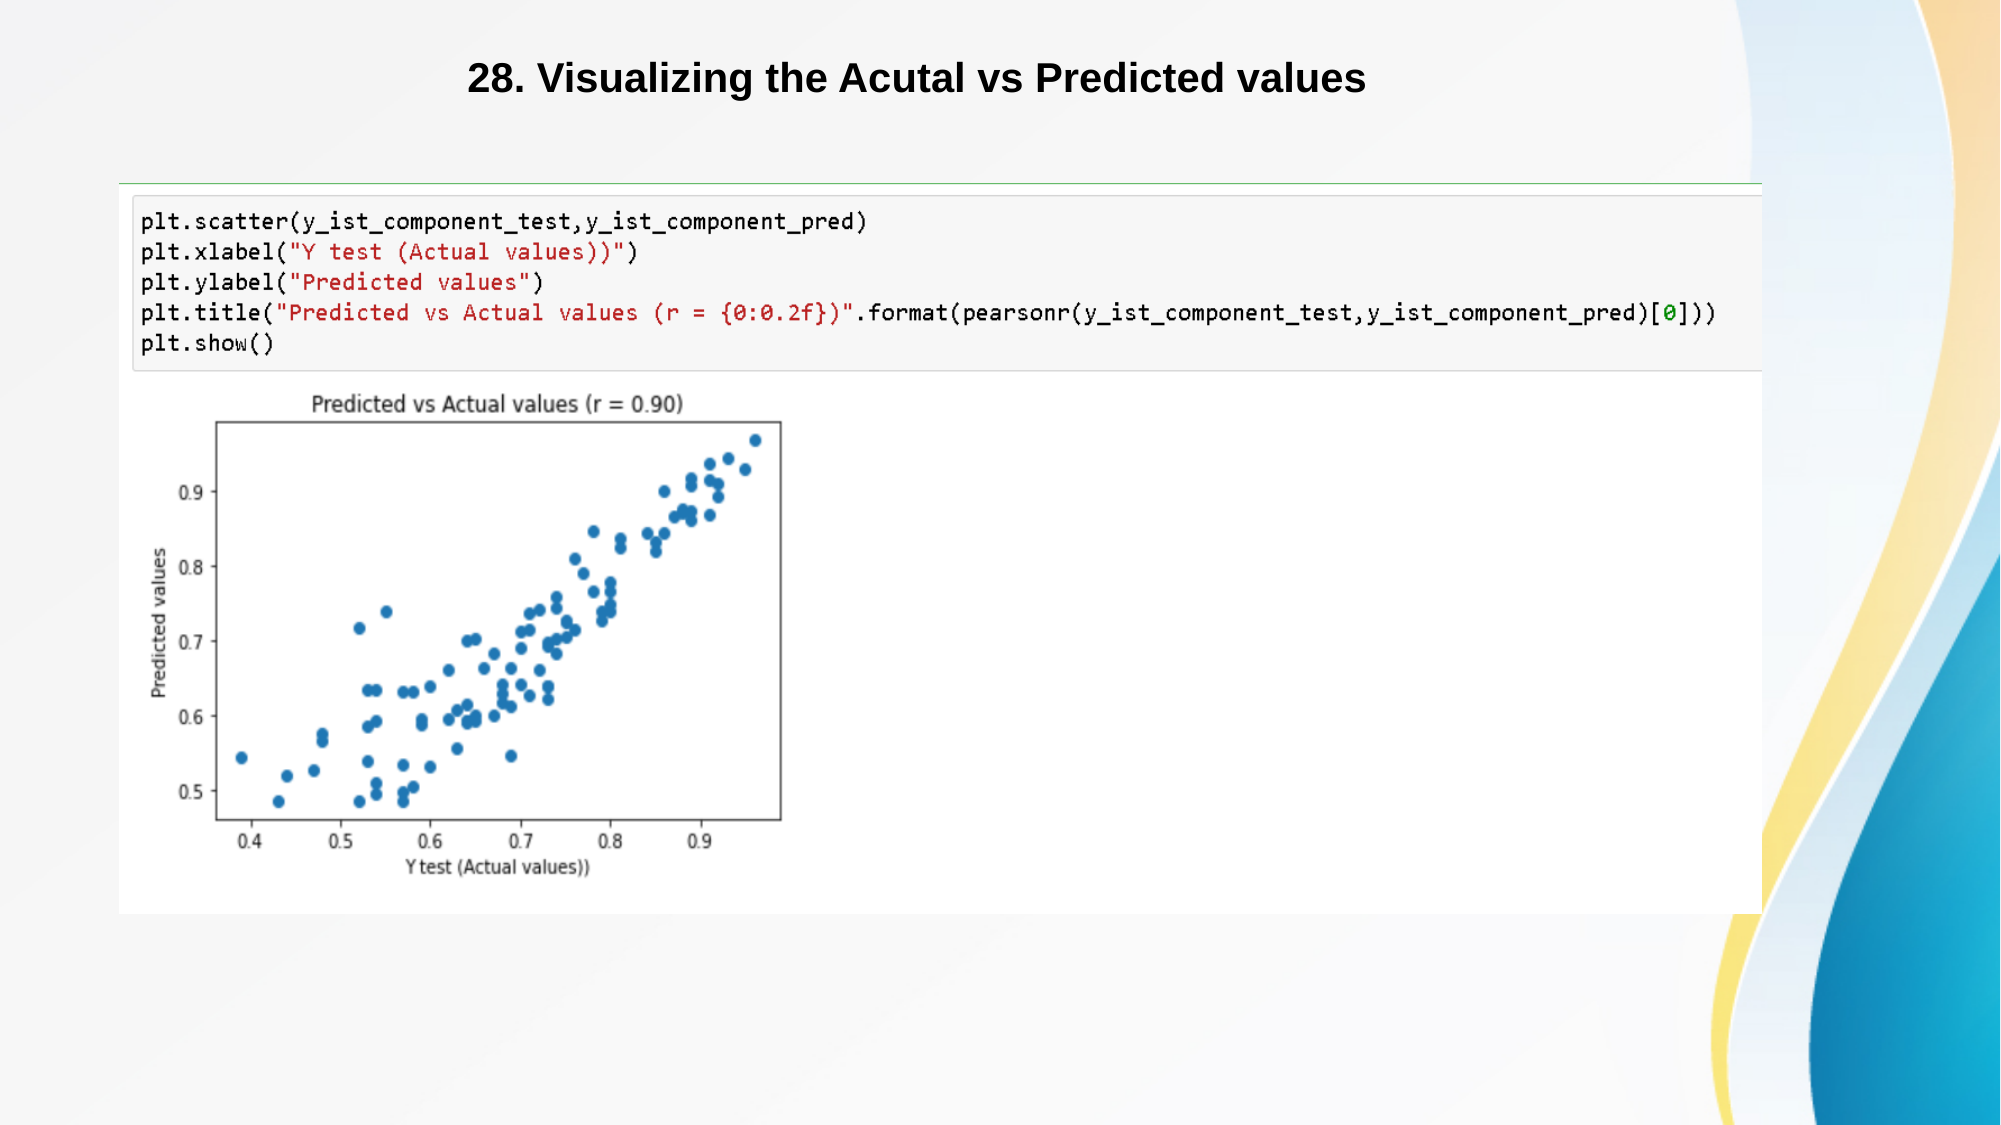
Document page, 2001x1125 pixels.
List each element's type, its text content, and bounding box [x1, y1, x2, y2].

text_box 28. Visualizing the Acutal vs Predicted values [452, 43, 1462, 109]
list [119, 183, 1763, 914]
picture [0, 0, 2001, 1125]
